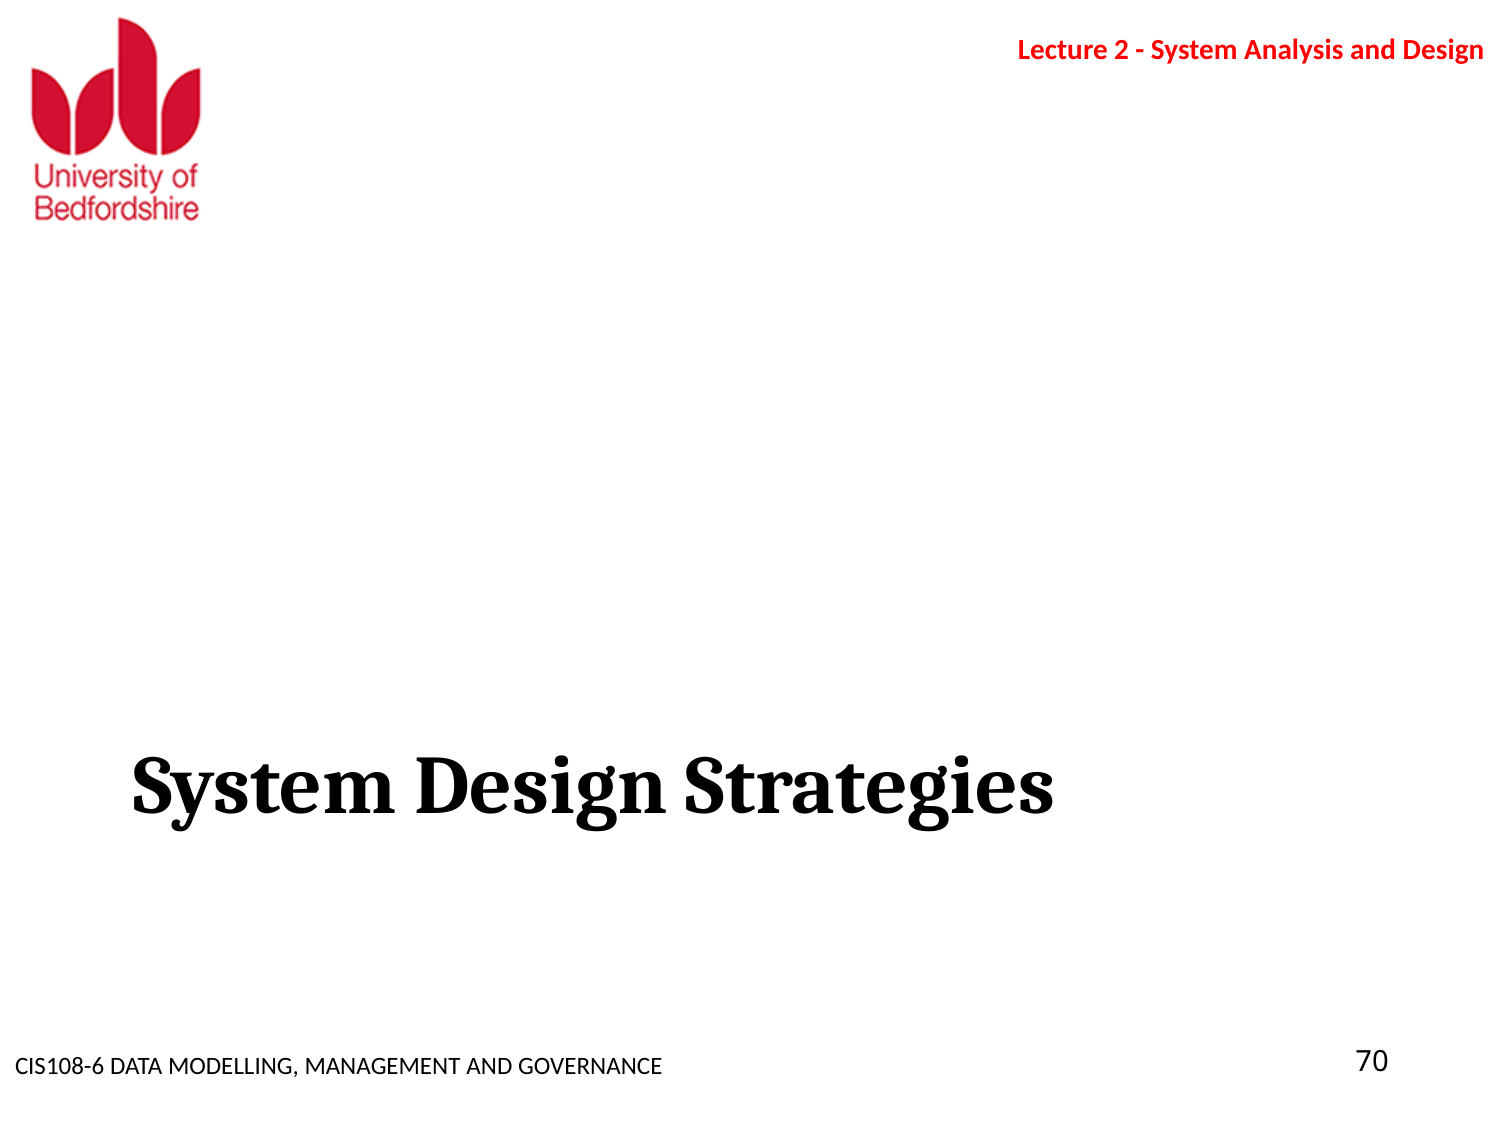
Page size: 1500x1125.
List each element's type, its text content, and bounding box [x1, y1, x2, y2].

slide_number Lecture 2 - System Analysis and Design [940, 18, 1500, 79]
title System Design Strategies [118, 722, 1394, 947]
footer CIS108-6 DATA MODELLING, MANAGEMENT AND GOVERNANCE [0, 1034, 715, 1095]
picture [0, 0, 237, 236]
